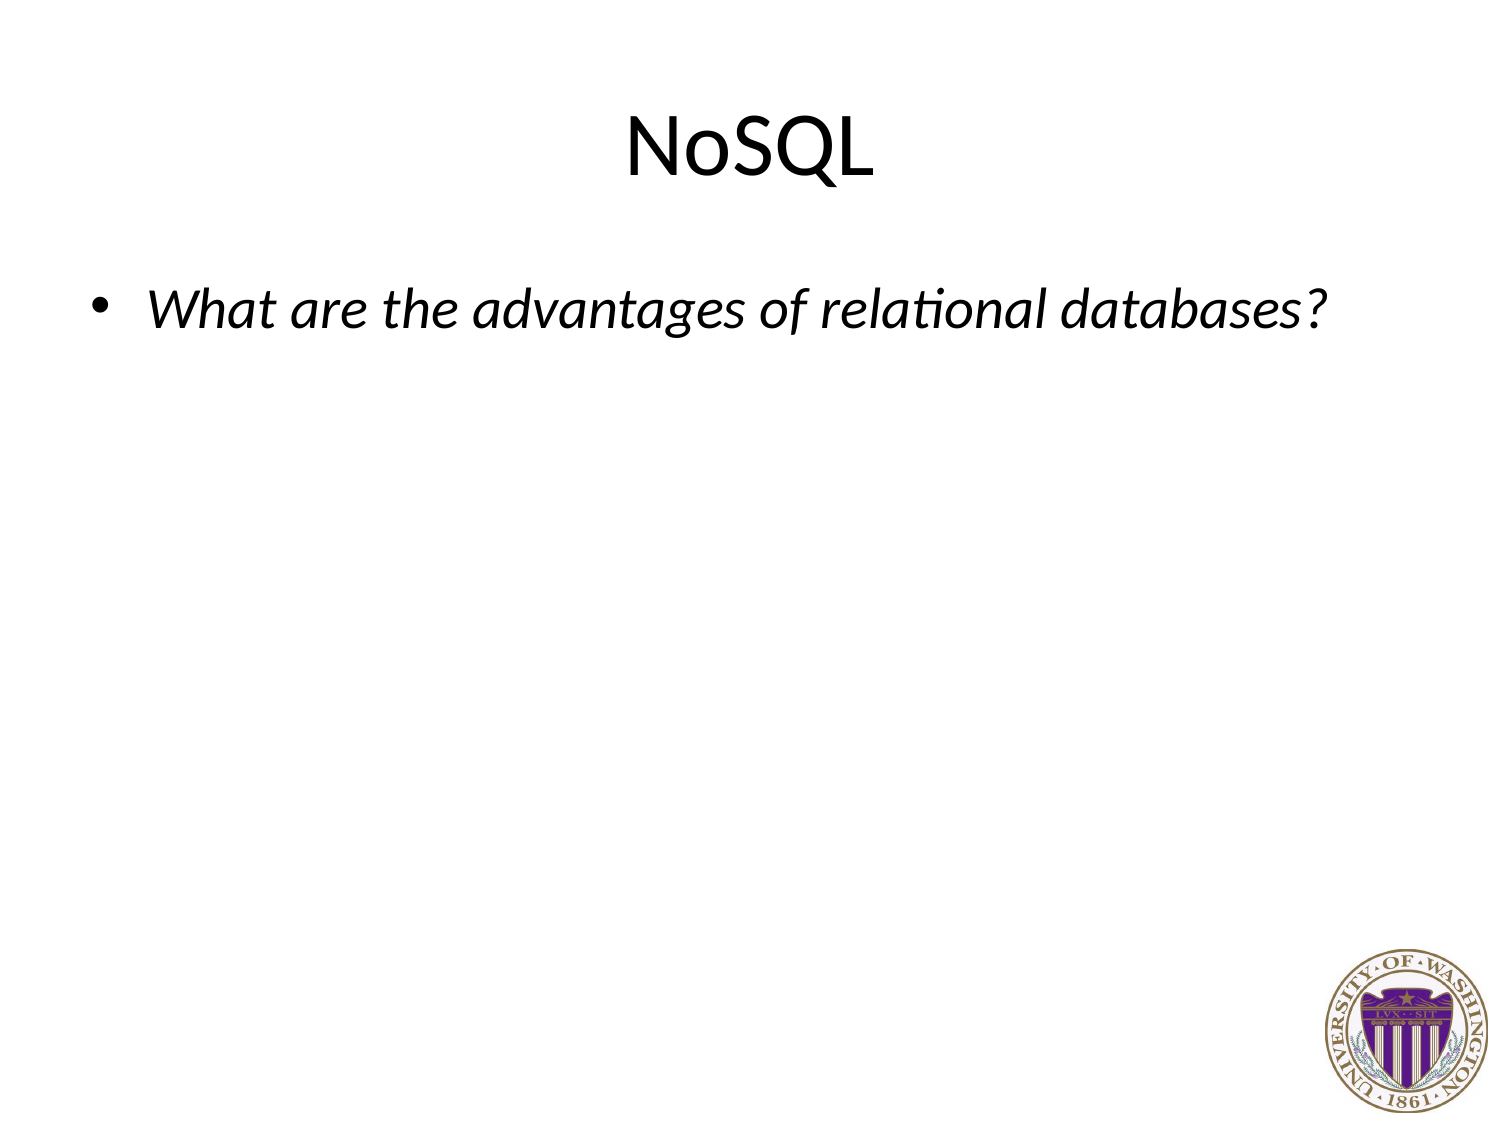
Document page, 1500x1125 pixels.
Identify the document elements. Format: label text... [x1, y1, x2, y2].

picture [1324, 949, 1488, 1113]
title NoSQL [75, 45, 1425, 233]
list What are the advantages of relational databases? [75, 262, 1497, 1005]
